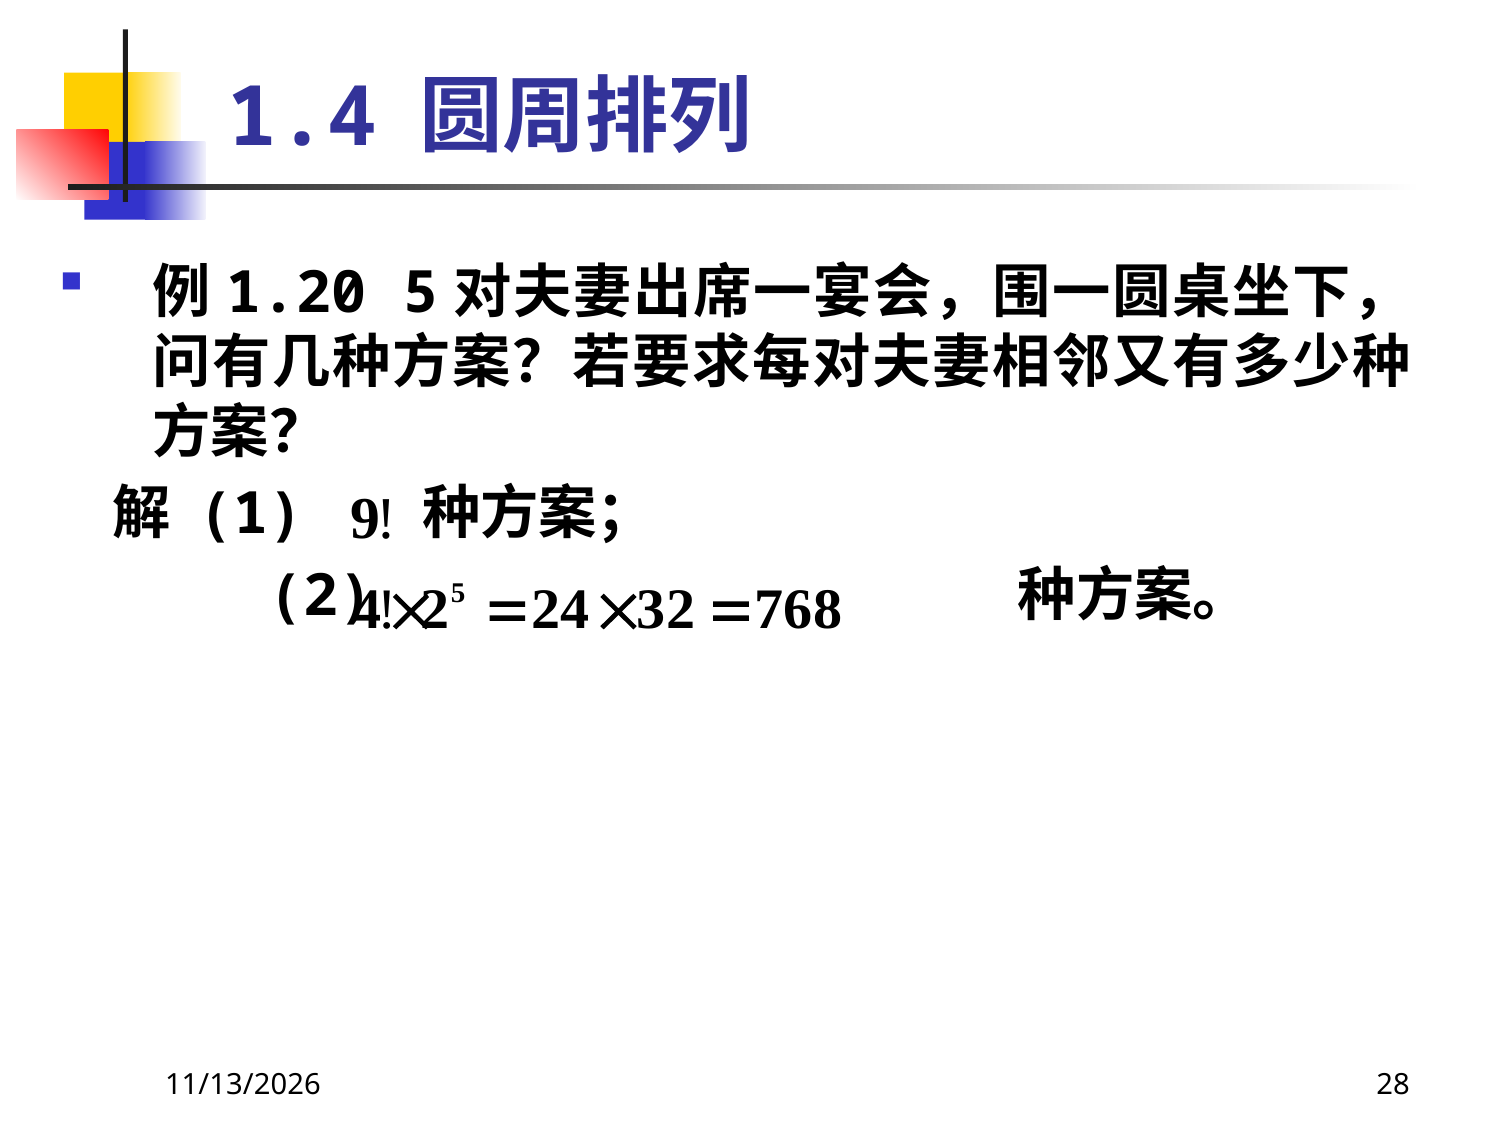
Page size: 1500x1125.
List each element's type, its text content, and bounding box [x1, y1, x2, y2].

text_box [348, 491, 394, 545]
slide_number 28 [1112, 1037, 1425, 1113]
list 例1.20 5对夫妻出席一宴会，围一圆桌坐下，问有几种方案？若要求每对夫妻相邻又有多少种方案？ 解 (1) 种方案； (2) 种方案。 [43, 246, 1426, 1013]
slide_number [150, 1037, 463, 1113]
title 1.4 圆周排列 [212, 24, 1261, 170]
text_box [349, 574, 845, 635]
